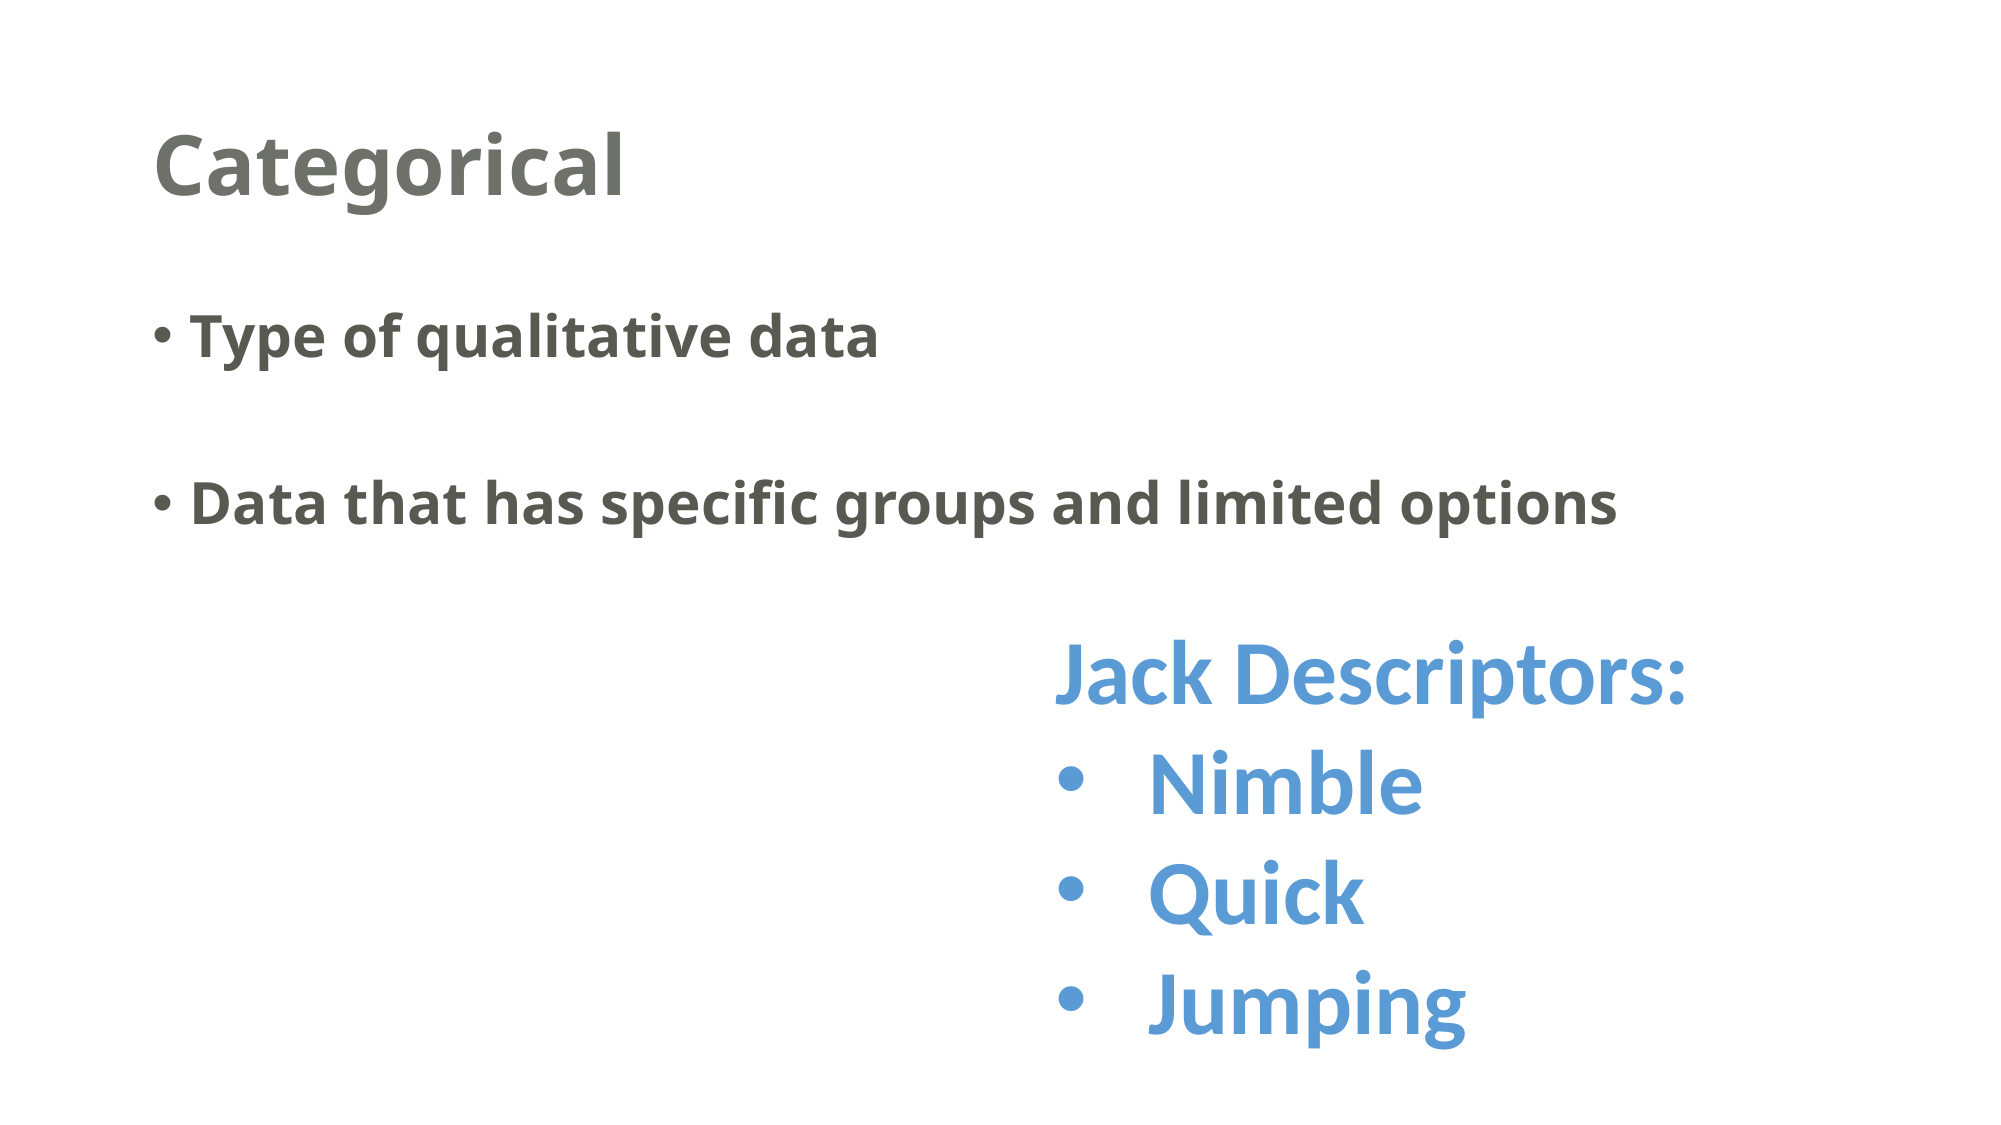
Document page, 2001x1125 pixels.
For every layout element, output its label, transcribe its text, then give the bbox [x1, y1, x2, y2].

list Type of qualitative data Data that has specific groups and limited options [137, 299, 1863, 1014]
title Categorical [137, 59, 1863, 278]
text_box Jack Descriptors: Nimble Quick Jumping [1040, 605, 1756, 1061]
